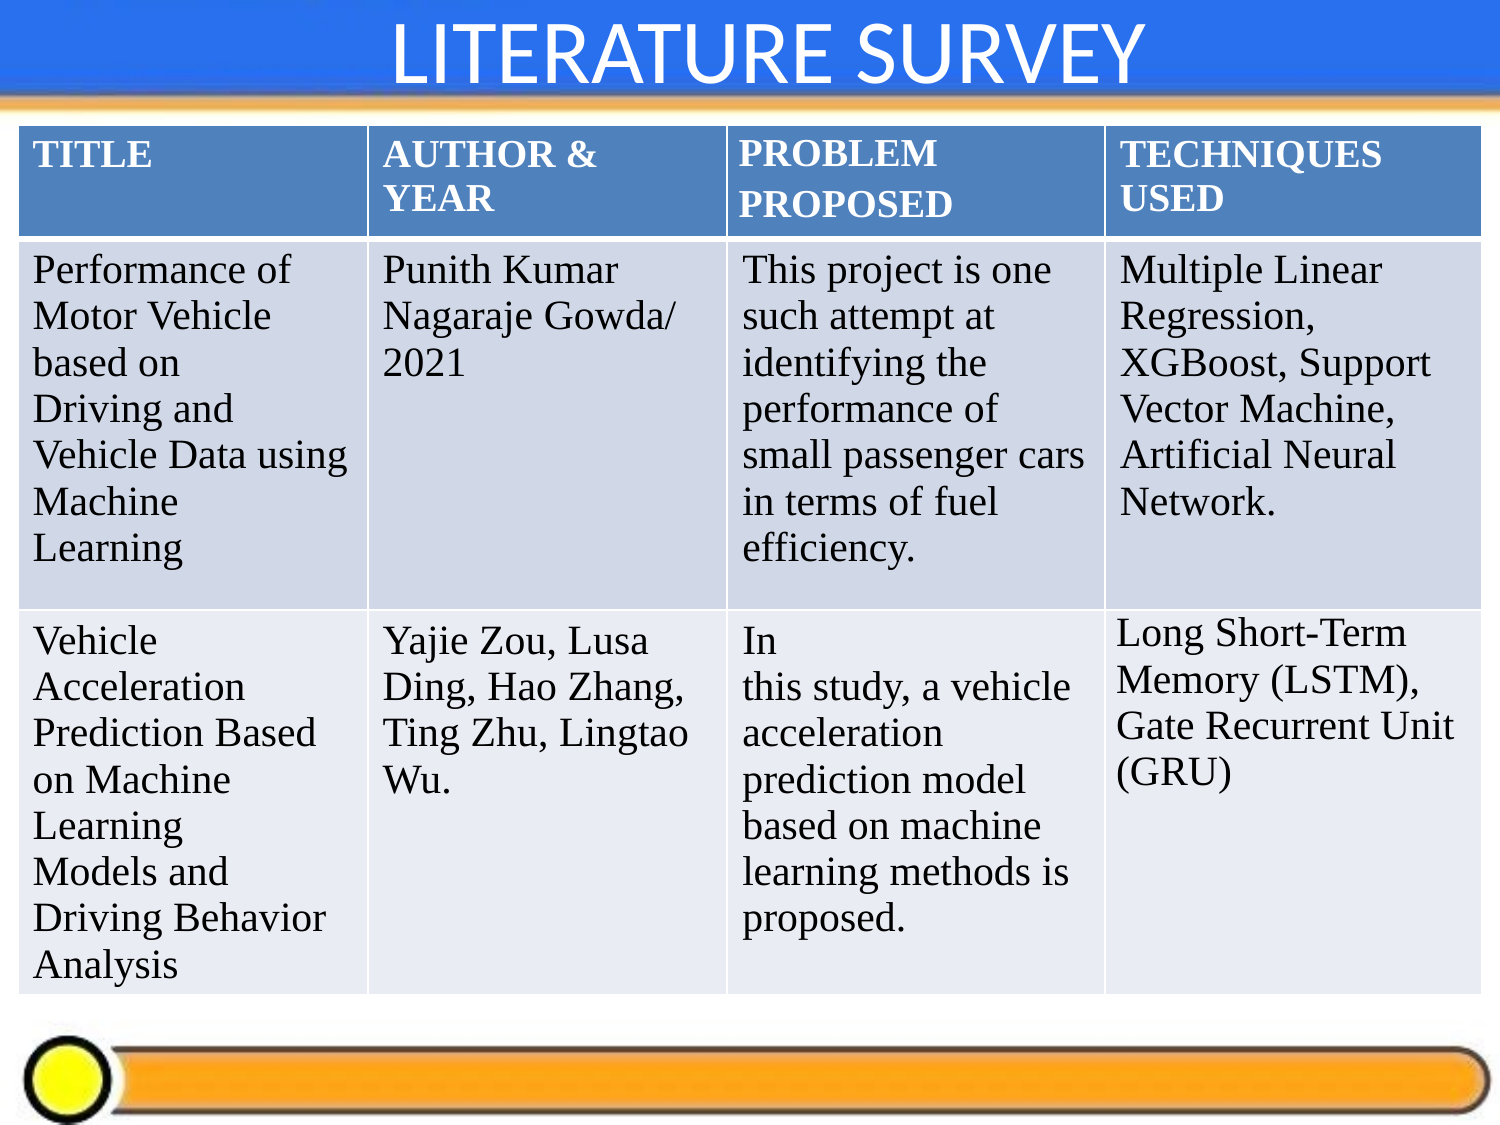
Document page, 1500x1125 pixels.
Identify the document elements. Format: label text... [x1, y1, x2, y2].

table_cell Yajie Zou, Lusa Ding, Hao Zhang, Ting Zhu, Lingtao Wu. [369, 611, 726, 994]
table_cell Punith Kumar Nagaraje Gowda/ 2021 [369, 242, 726, 609]
title LITERATURE SURVEY [87, 0, 1450, 95]
table_cell Performance of Motor Vehicle based on Driving and Vehicle Data using Machine Learning [19, 242, 367, 609]
table_header AUTHOR & YEAR [369, 126, 726, 236]
table_cell Vehicle Acceleration Prediction Based on Machine Learning Models and Driving Behavior Analysis [19, 611, 367, 994]
table_cell In this study, a vehicle acceleration prediction model based on machine learning methods is proposed. [728, 611, 1104, 994]
table_header PROBLEM PROPOSED [728, 126, 1104, 236]
picture [0, 0, 1500, 1125]
table_header TITLE [19, 126, 367, 236]
table_header TECHNIQUES USED [1106, 126, 1481, 236]
table_cell Multiple Linear Regression, XGBoost, Support Vector Machine, Artificial Neural Network. [1106, 242, 1481, 609]
table_cell This project is one such attempt at identifying the performance of small passenger cars in terms of fuel efficiency. [728, 242, 1104, 609]
table_cell Long Short-Term Memory (LSTM), Gate Recurrent Unit (GRU) [1106, 611, 1481, 994]
